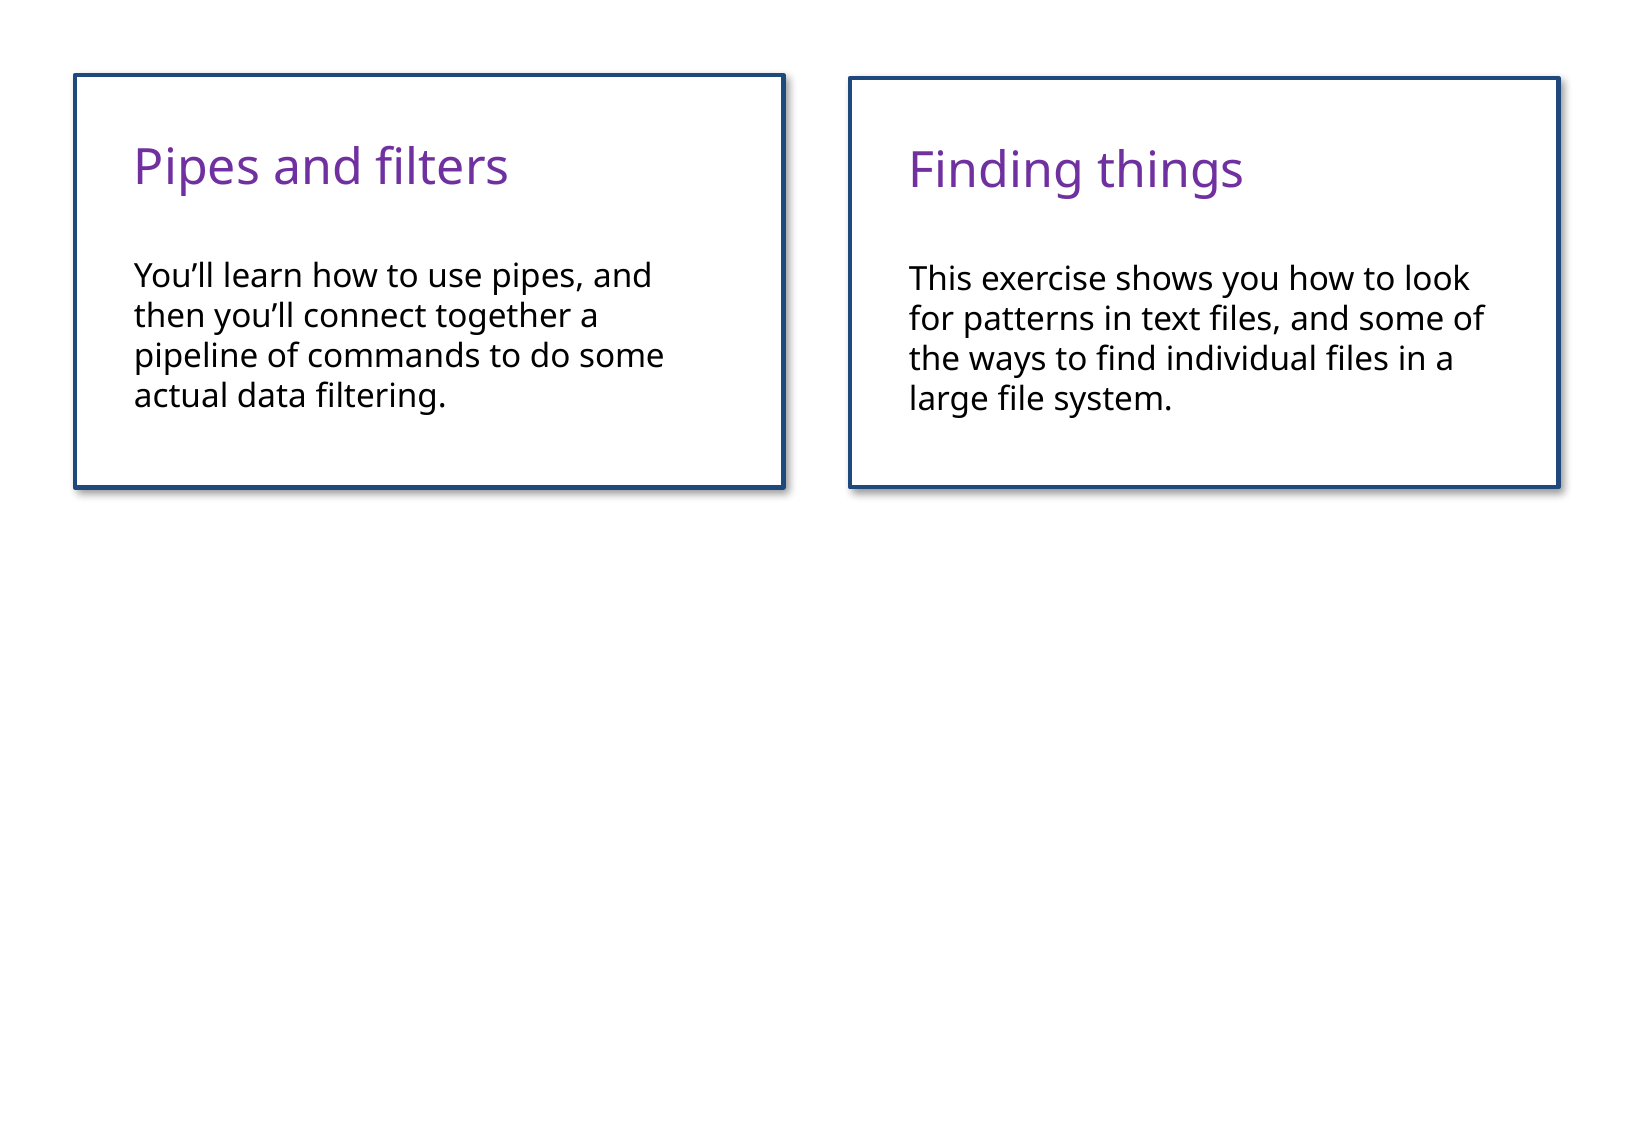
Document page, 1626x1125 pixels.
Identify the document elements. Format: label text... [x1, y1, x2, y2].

text_box Finding things This exercise shows you how to look for patterns in text files, and some of the ways to find individual files in a large file system. [848, 76, 1561, 489]
text_box Pipes and filters You’ll learn how to use pipes, and then you’ll connect together a pipeline of commands to do some actual data filtering. [73, 73, 786, 490]
